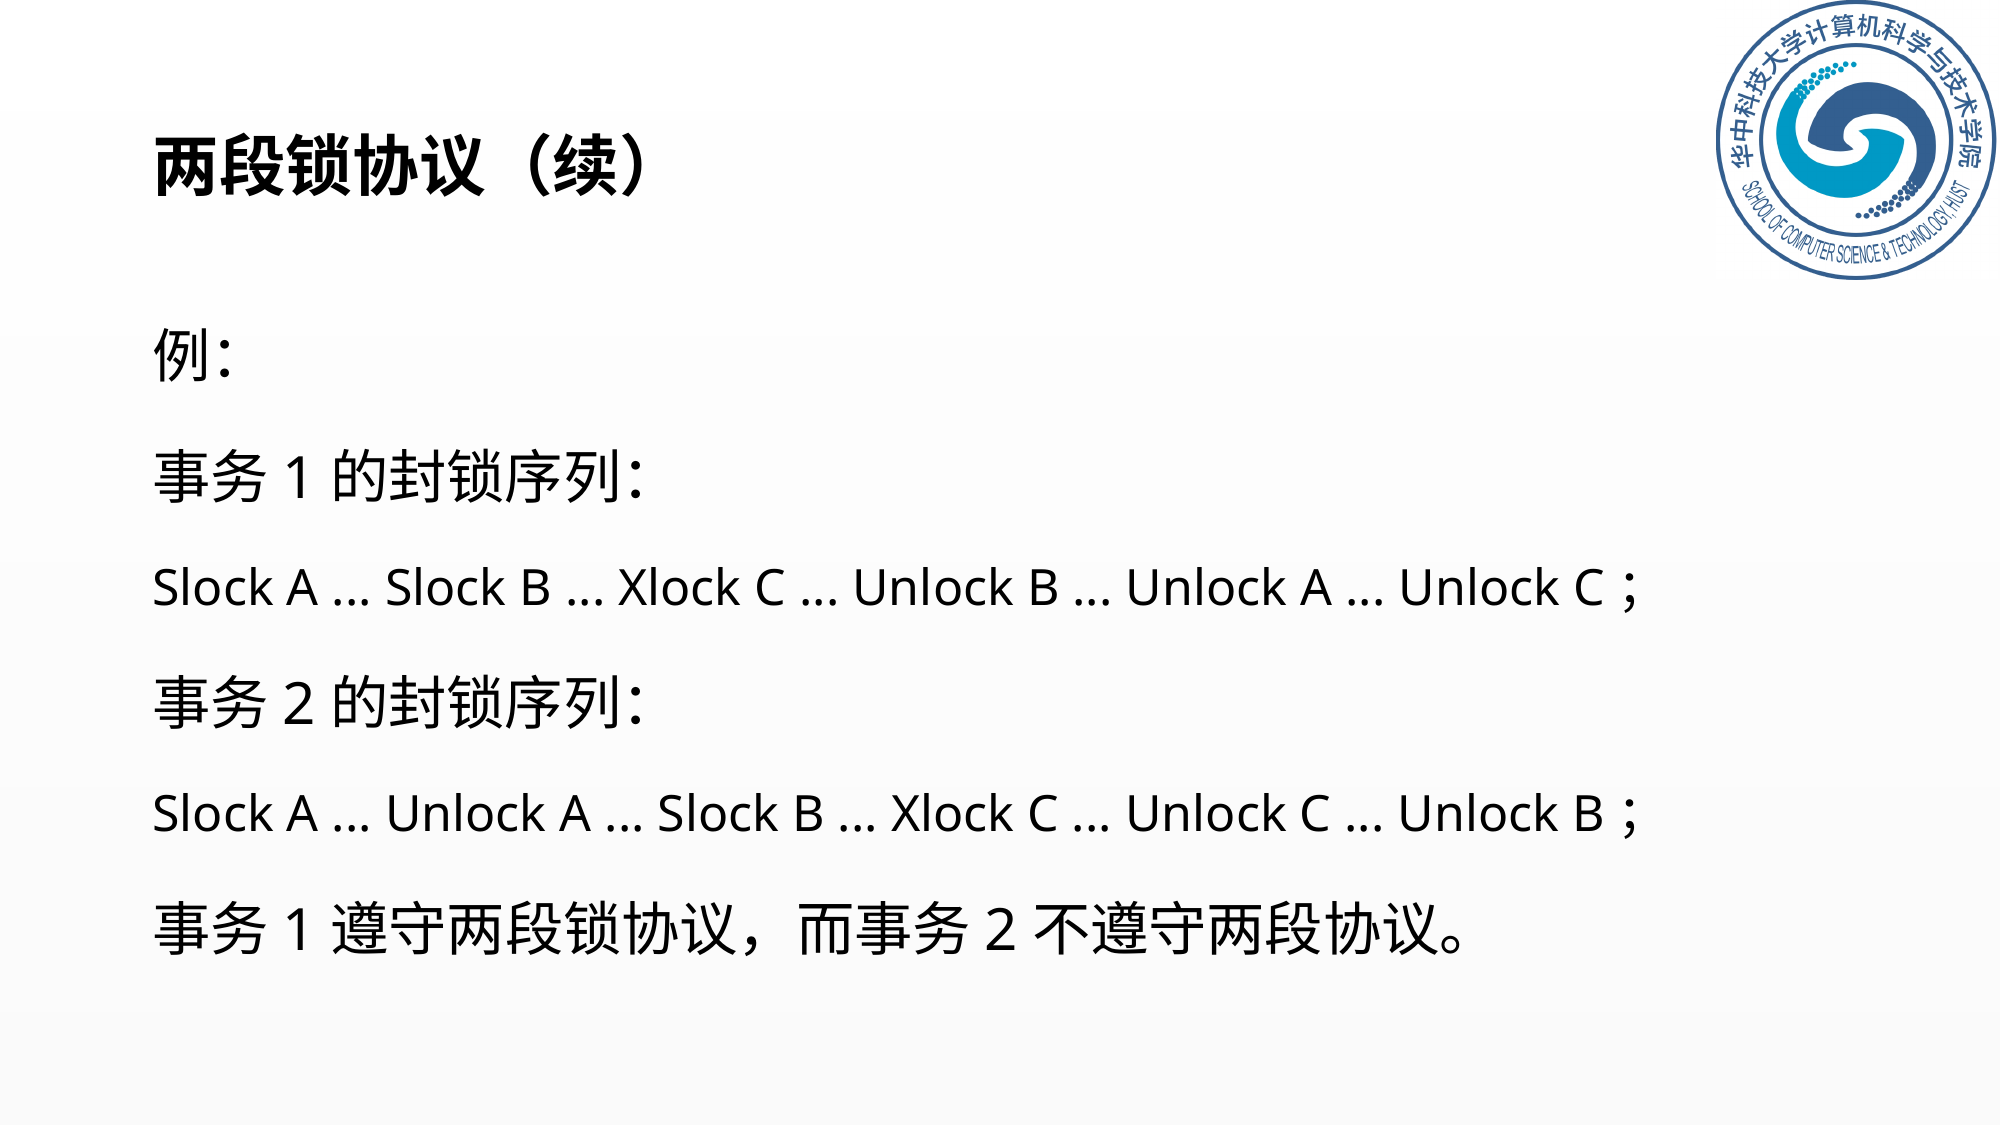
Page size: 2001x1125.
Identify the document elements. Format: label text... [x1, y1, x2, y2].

title 两段锁协议（续） [137, 59, 1863, 278]
picture [1716, 0, 1999, 280]
picture [1863, 136, 1868, 155]
list 例： 事务1的封锁序列： Slock A ... Slock B ... Xlock C ... Unlock B ... Unlock A ... Unlock C； 事务2的封锁序列： Slock A ... Unlock A ... Slock B ... Xlock C ... Unlock C ... Unlock B； 事务1遵守两段锁协议，而事务2不遵守两段协议。 [137, 277, 1733, 1059]
